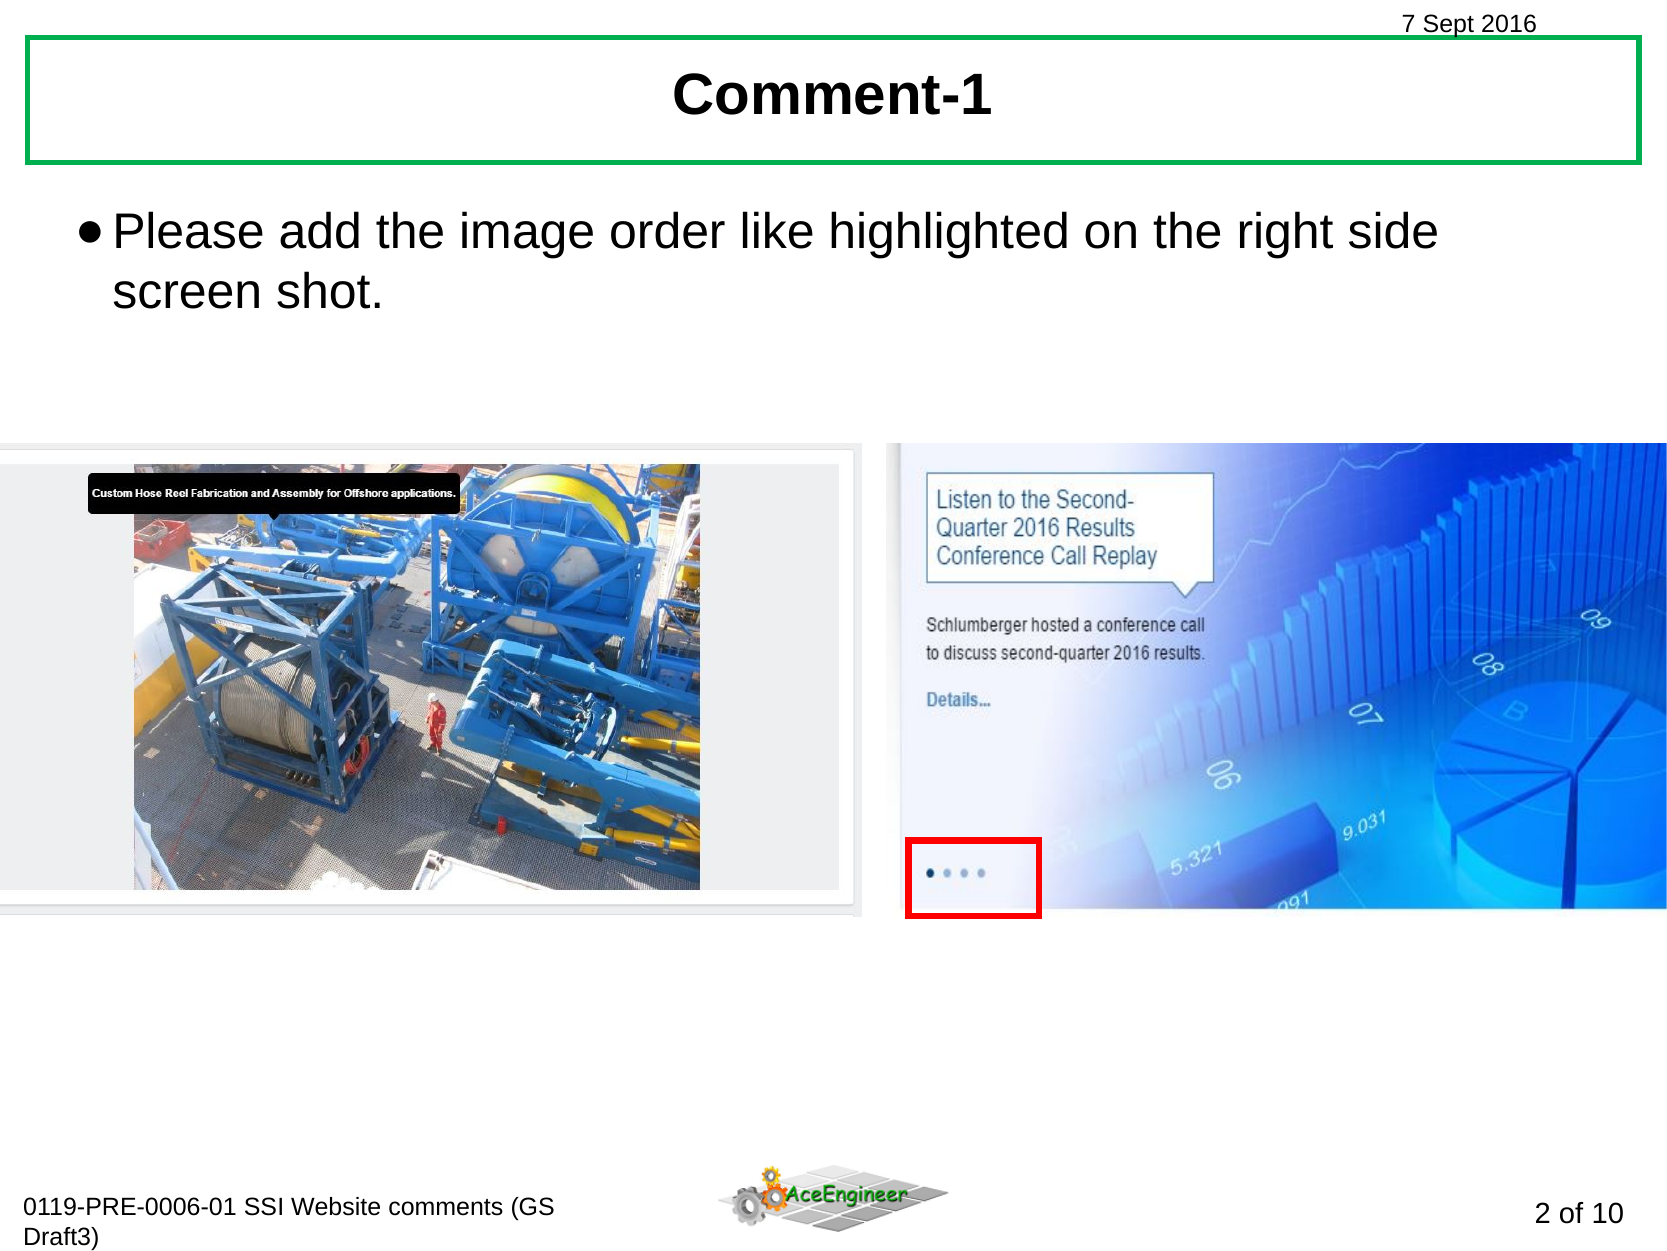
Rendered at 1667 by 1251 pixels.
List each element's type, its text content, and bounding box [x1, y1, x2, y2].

list Comment-1 [31, 37, 1636, 155]
list Please add the image order like highlighted on the right side screen shot. [60, 191, 1602, 1126]
picture [0, 0, 1667, 1250]
